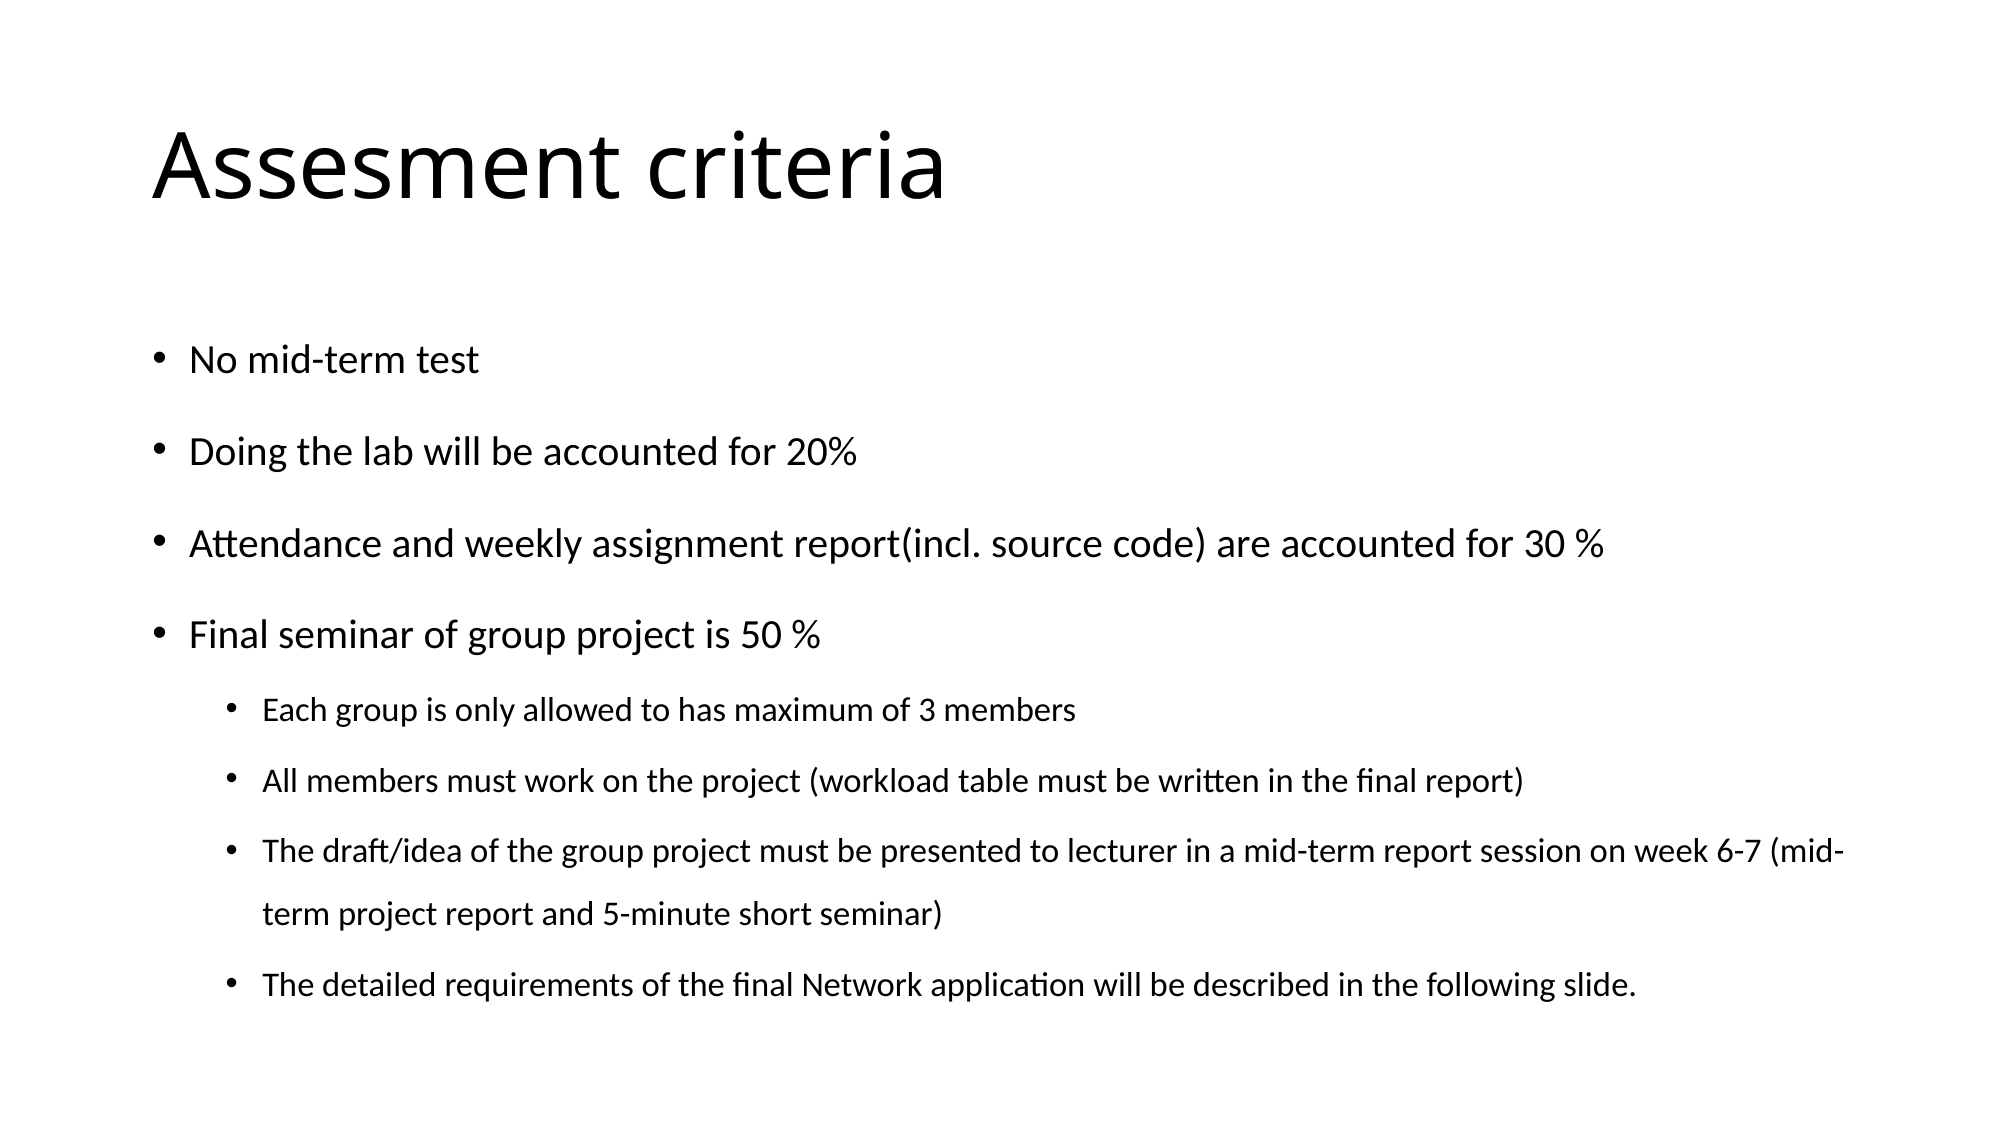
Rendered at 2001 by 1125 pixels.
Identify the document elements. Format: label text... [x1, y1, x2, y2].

list No mid-term test Doing the lab will be accounted for 20% Attendance and weekly assignment report(incl. source code) are accounted for 30 % Final seminar of group project is 50 % Each group is only allowed to has maximum of 3 members All members must work on the project (workload table must be written in the final report) The draft/idea of the group project must be presented to lecturer in a mid-term report session on week 6-7 (mid-term project report and 5-minute short seminar) The detailed requirements of the final Network application will be described in the following slide. [137, 299, 1863, 1014]
title Assesment criteria [137, 59, 1863, 278]
